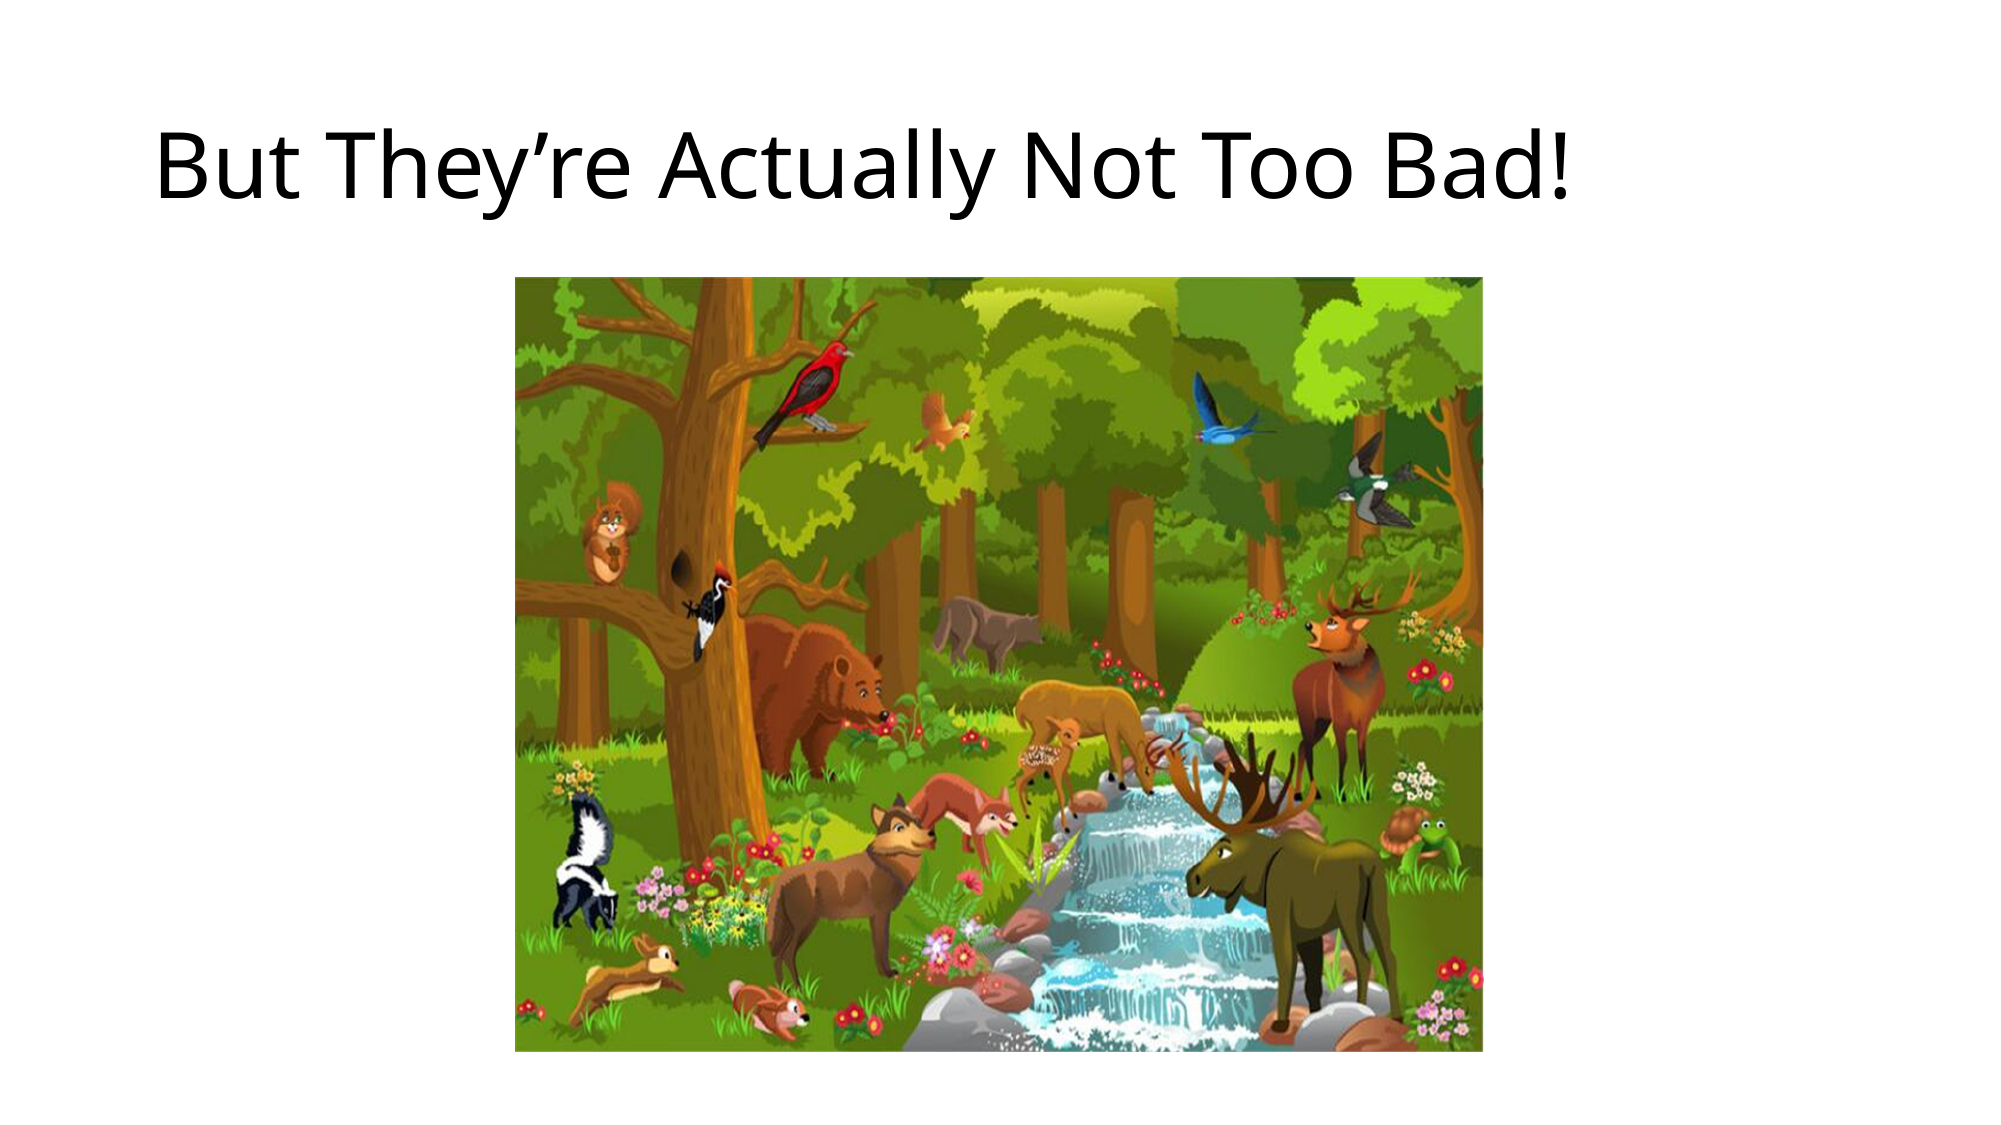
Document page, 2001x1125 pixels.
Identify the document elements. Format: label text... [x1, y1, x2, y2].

title But They’re Actually Not Too Bad! [137, 59, 1863, 278]
picture [515, 277, 1484, 1052]
